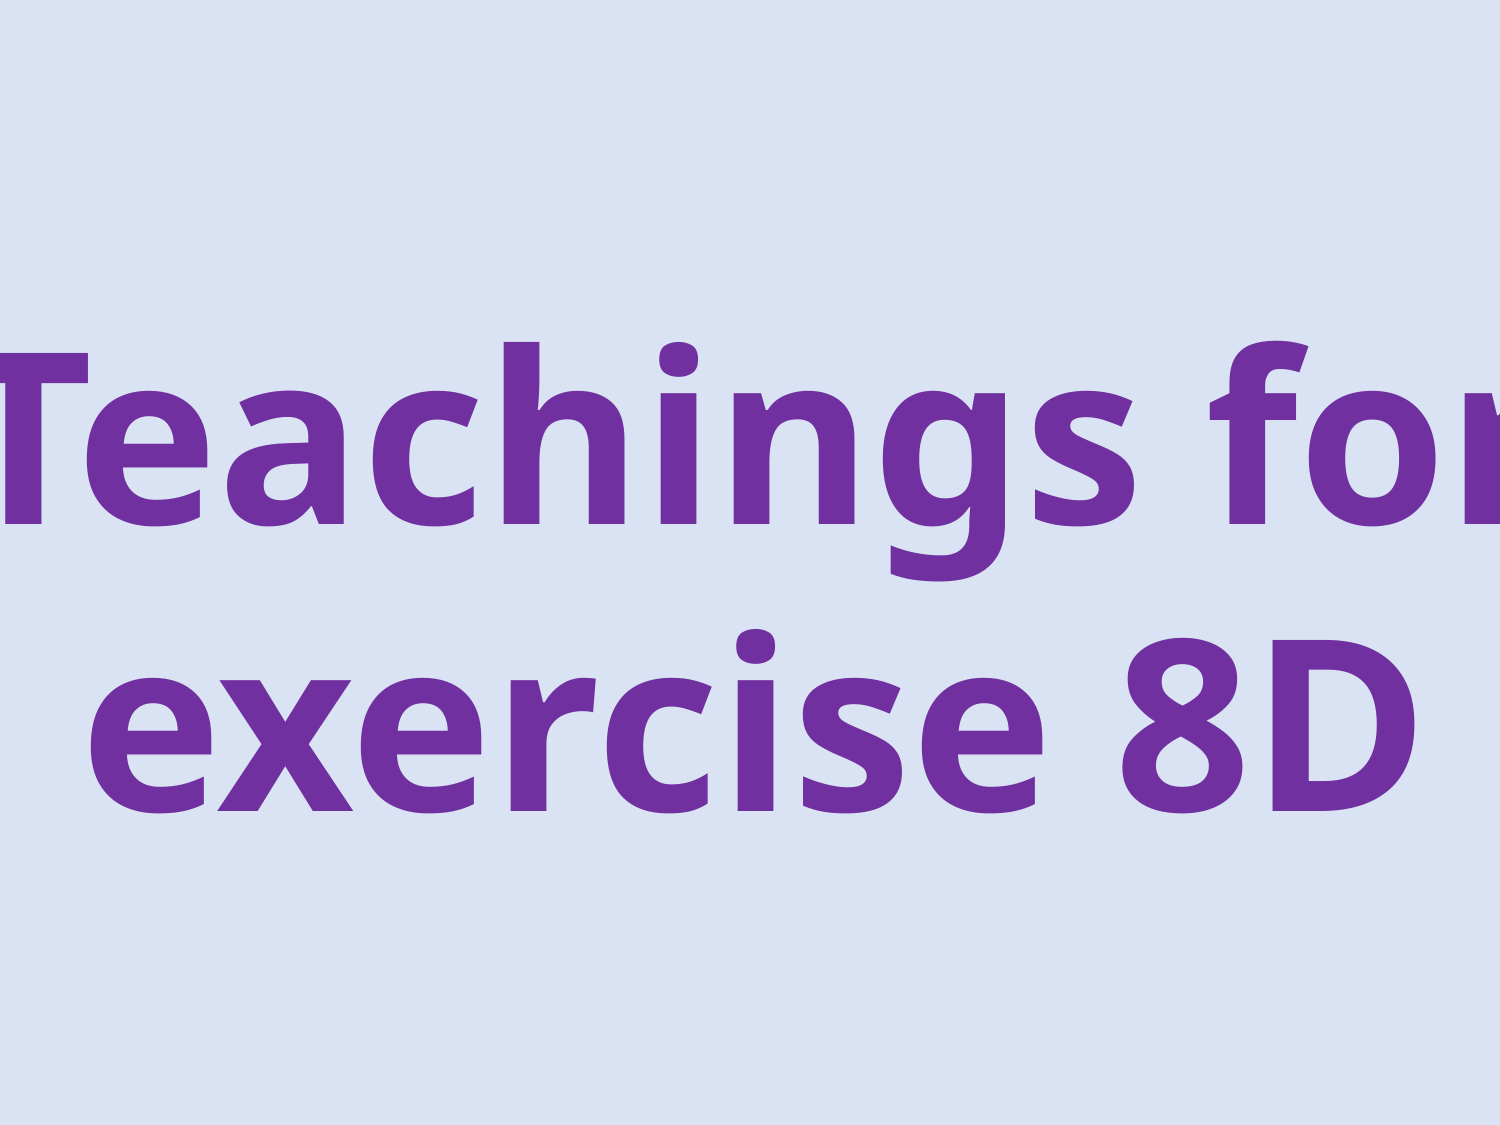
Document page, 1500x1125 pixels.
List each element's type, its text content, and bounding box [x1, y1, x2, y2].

text_box Teachings for exercise 8D [0, 277, 1500, 868]
